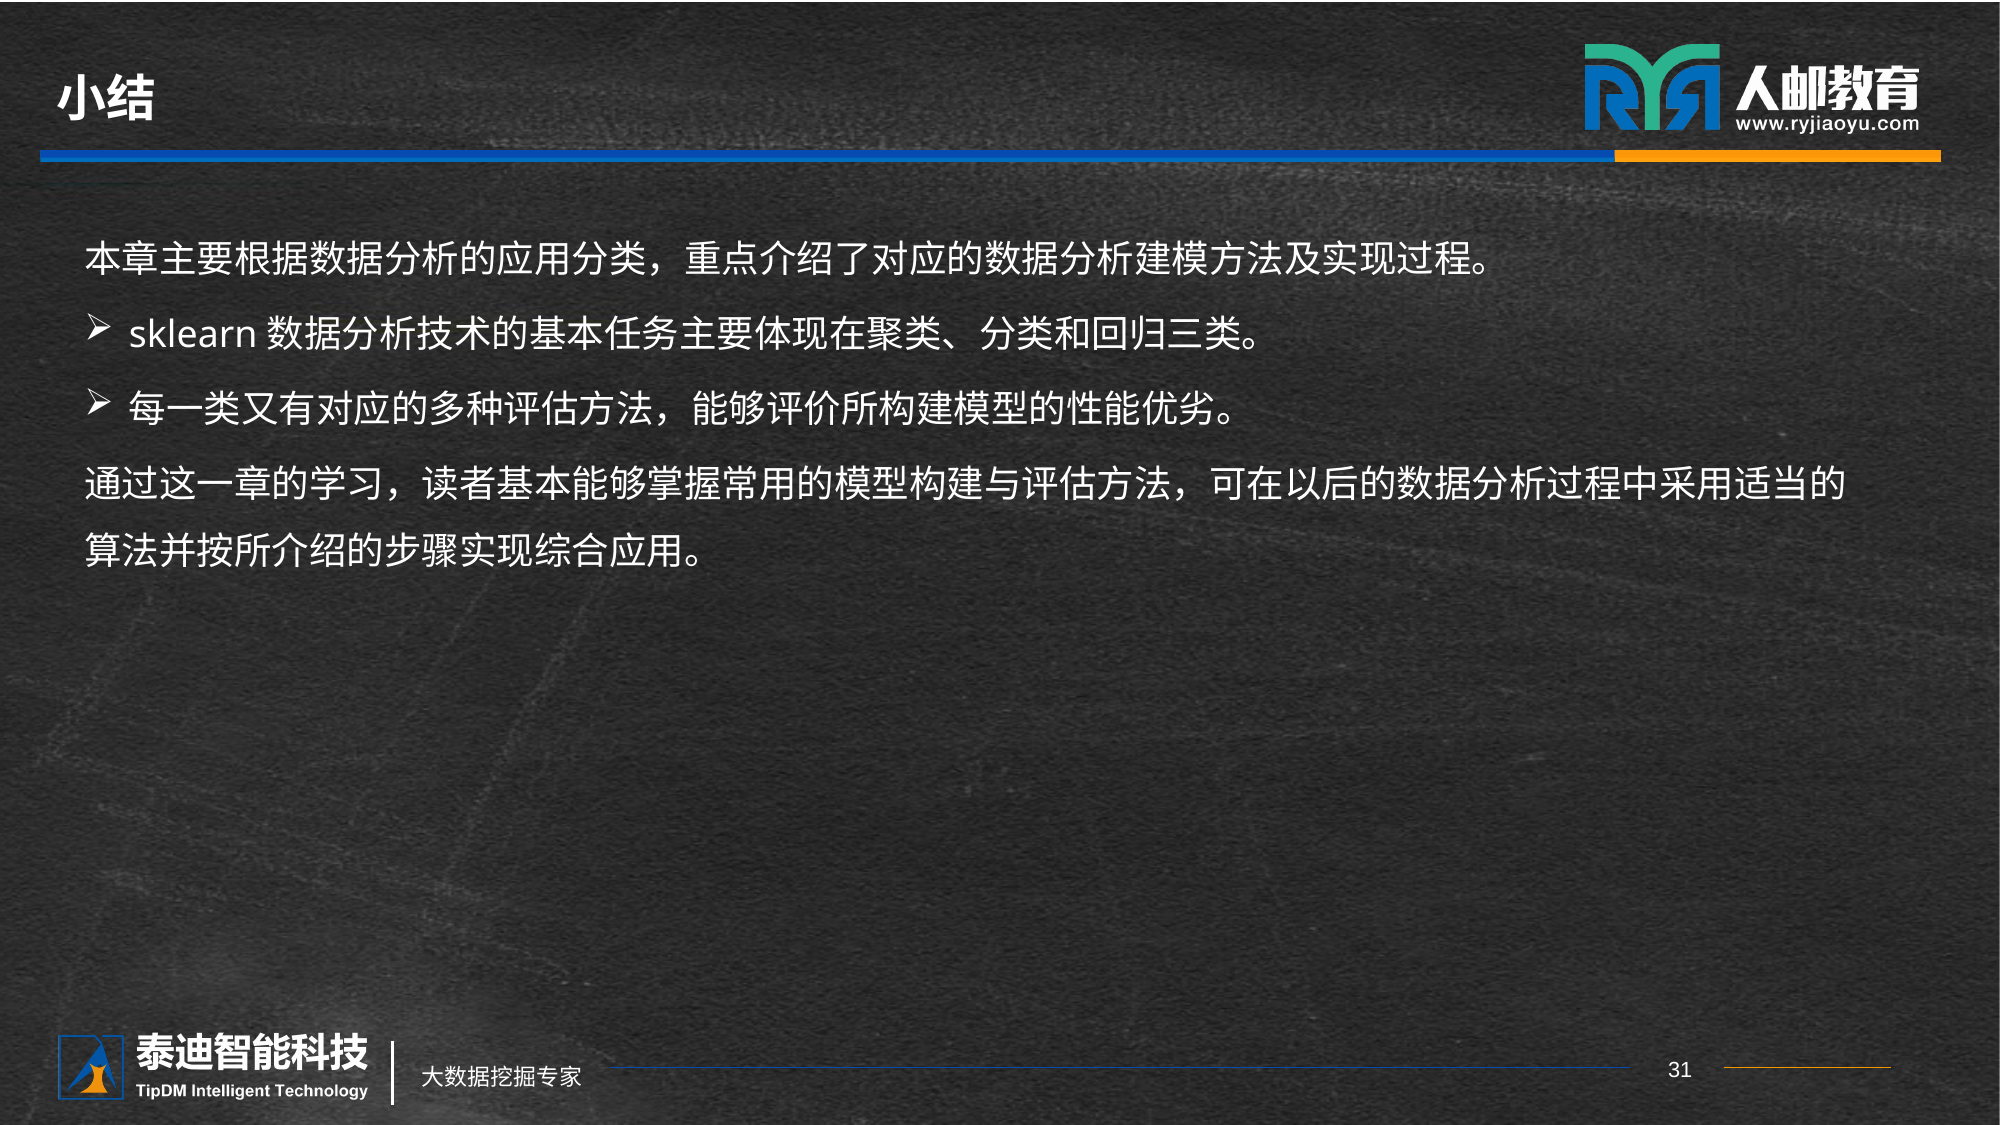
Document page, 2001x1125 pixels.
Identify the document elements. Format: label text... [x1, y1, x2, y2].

picture [0, 2, 2000, 1125]
title 小结 [41, 58, 1842, 146]
list 本章主要根据数据分析的应用分类，重点介绍了对应的数据分析建模方法及实现过程。 sklearn数据分析技术的基本任务主要体现在聚类、分类和回归三类。 每一类又有对应的多种评估方法，能够评价所构建模型的性能优劣。 通过这一章的学习，读者基本能够掌握常用的模型构建与评估方法，可在以后的数据分析过程中采用适当的算法并按所介绍的步骤实现综合应用。 [69, 204, 1892, 1005]
